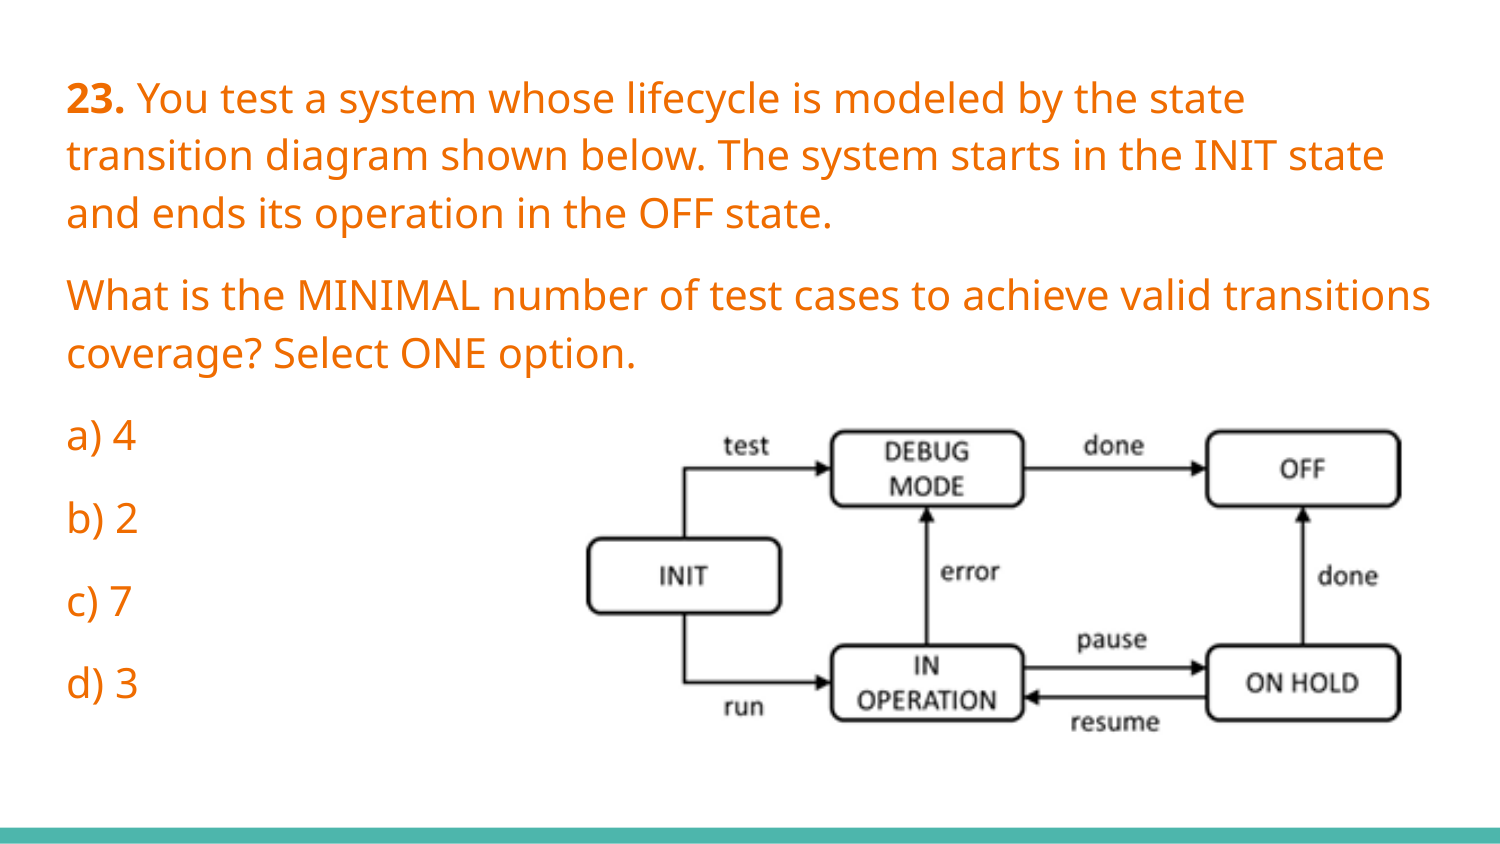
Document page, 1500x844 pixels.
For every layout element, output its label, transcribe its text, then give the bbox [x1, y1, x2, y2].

list 23. You test a system whose lifecycle is modeled by the state transition diagram shown below. The system starts in the INIT state and ends its operation in the OFF state. What is the MINIMAL number of test cases to achieve valid transitions coverage? Select ONE option. a) 4 b) 2 c) 7 d) 3 [51, 48, 1449, 781]
picture [553, 403, 1463, 741]
